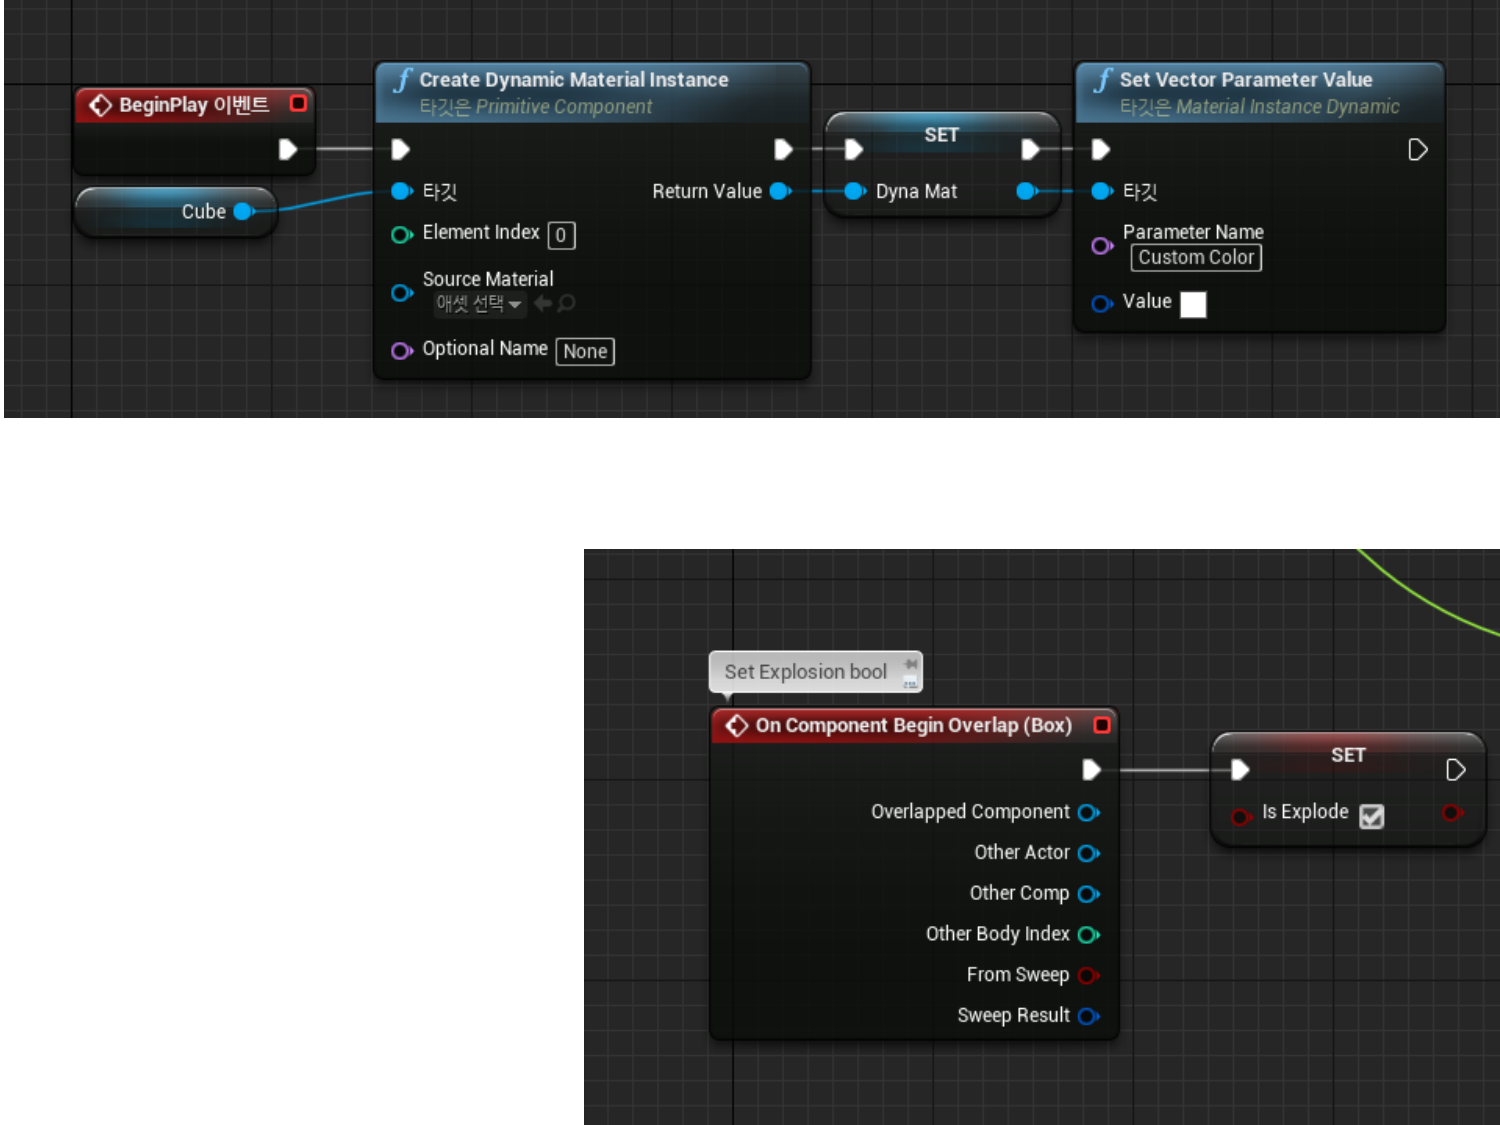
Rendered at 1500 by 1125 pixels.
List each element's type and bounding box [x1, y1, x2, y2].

picture [4, 0, 1500, 418]
picture [584, 549, 1500, 1125]
